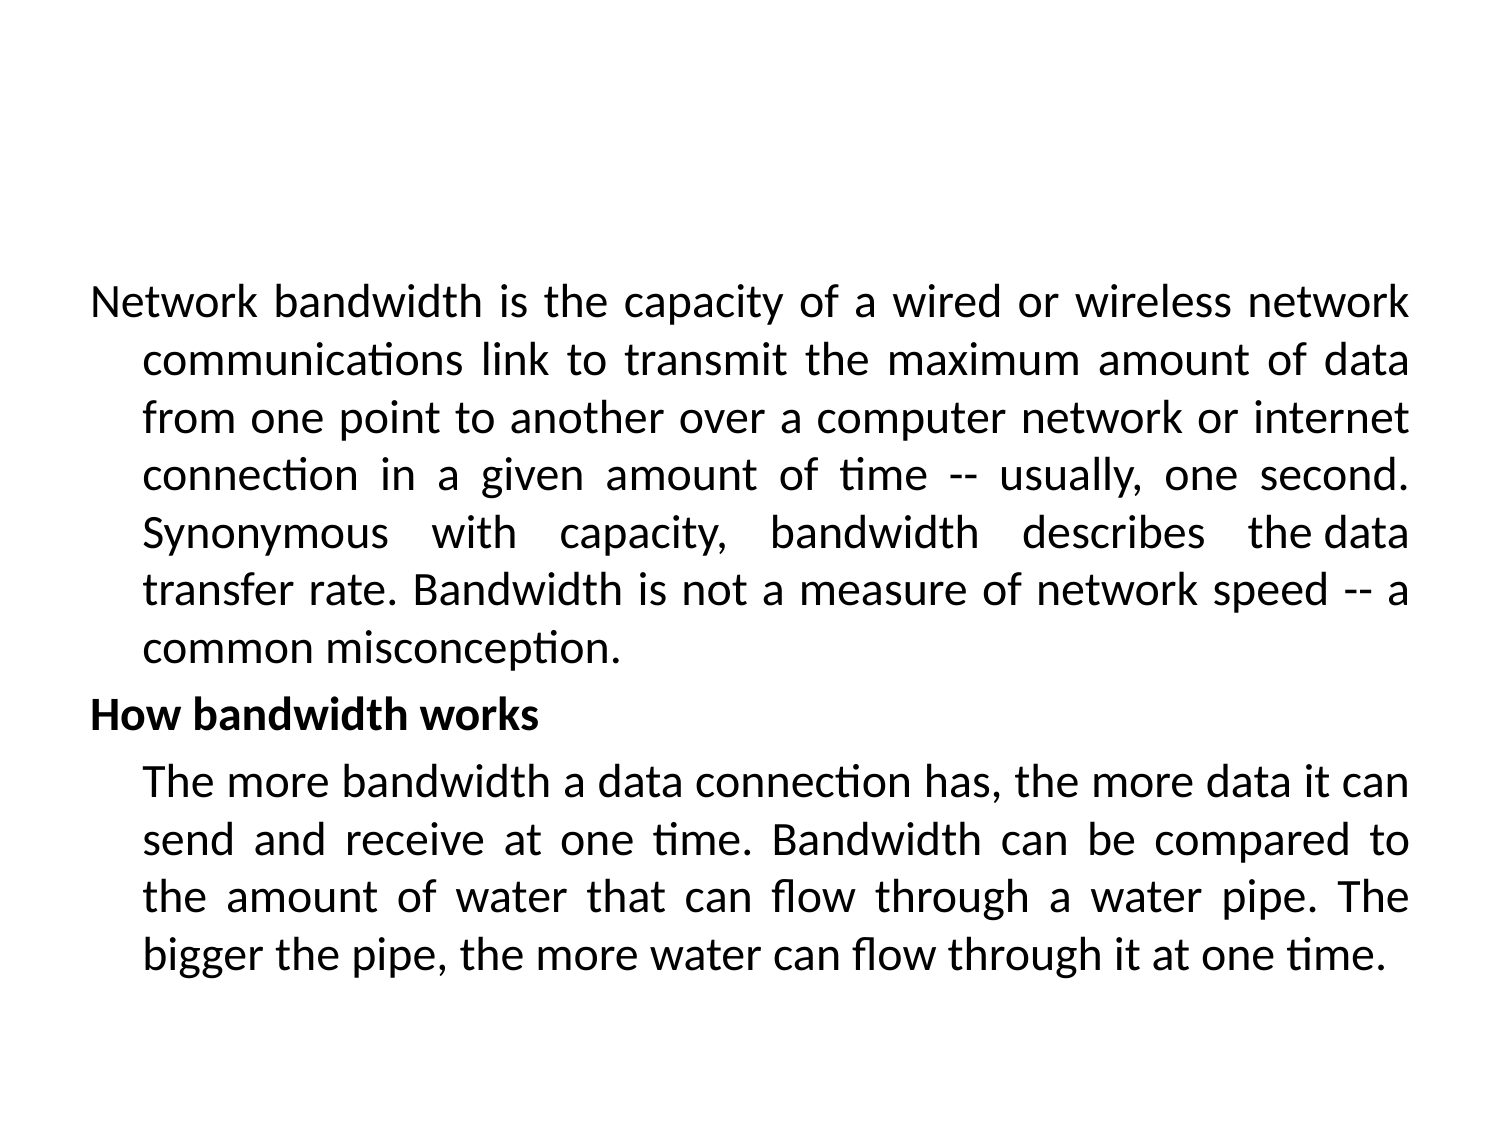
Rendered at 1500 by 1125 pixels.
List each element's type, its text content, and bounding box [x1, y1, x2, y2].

list Network bandwidth is the capacity of a wired or wireless network communications link to transmit the maximum amount of data from one point to another over a computer network or internet connection in a given amount of time -- usually, one second. Synonymous with capacity, bandwidth describes the data transfer rate. Bandwidth is not a measure of network speed -- a common misconception. How bandwidth works The more bandwidth a data connection has, the more data it can send and receive at one time. Bandwidth can be compared to the amount of water that can flow through a water pipe. The bigger the pipe, the more water can flow through it at one time. [75, 262, 1425, 1005]
